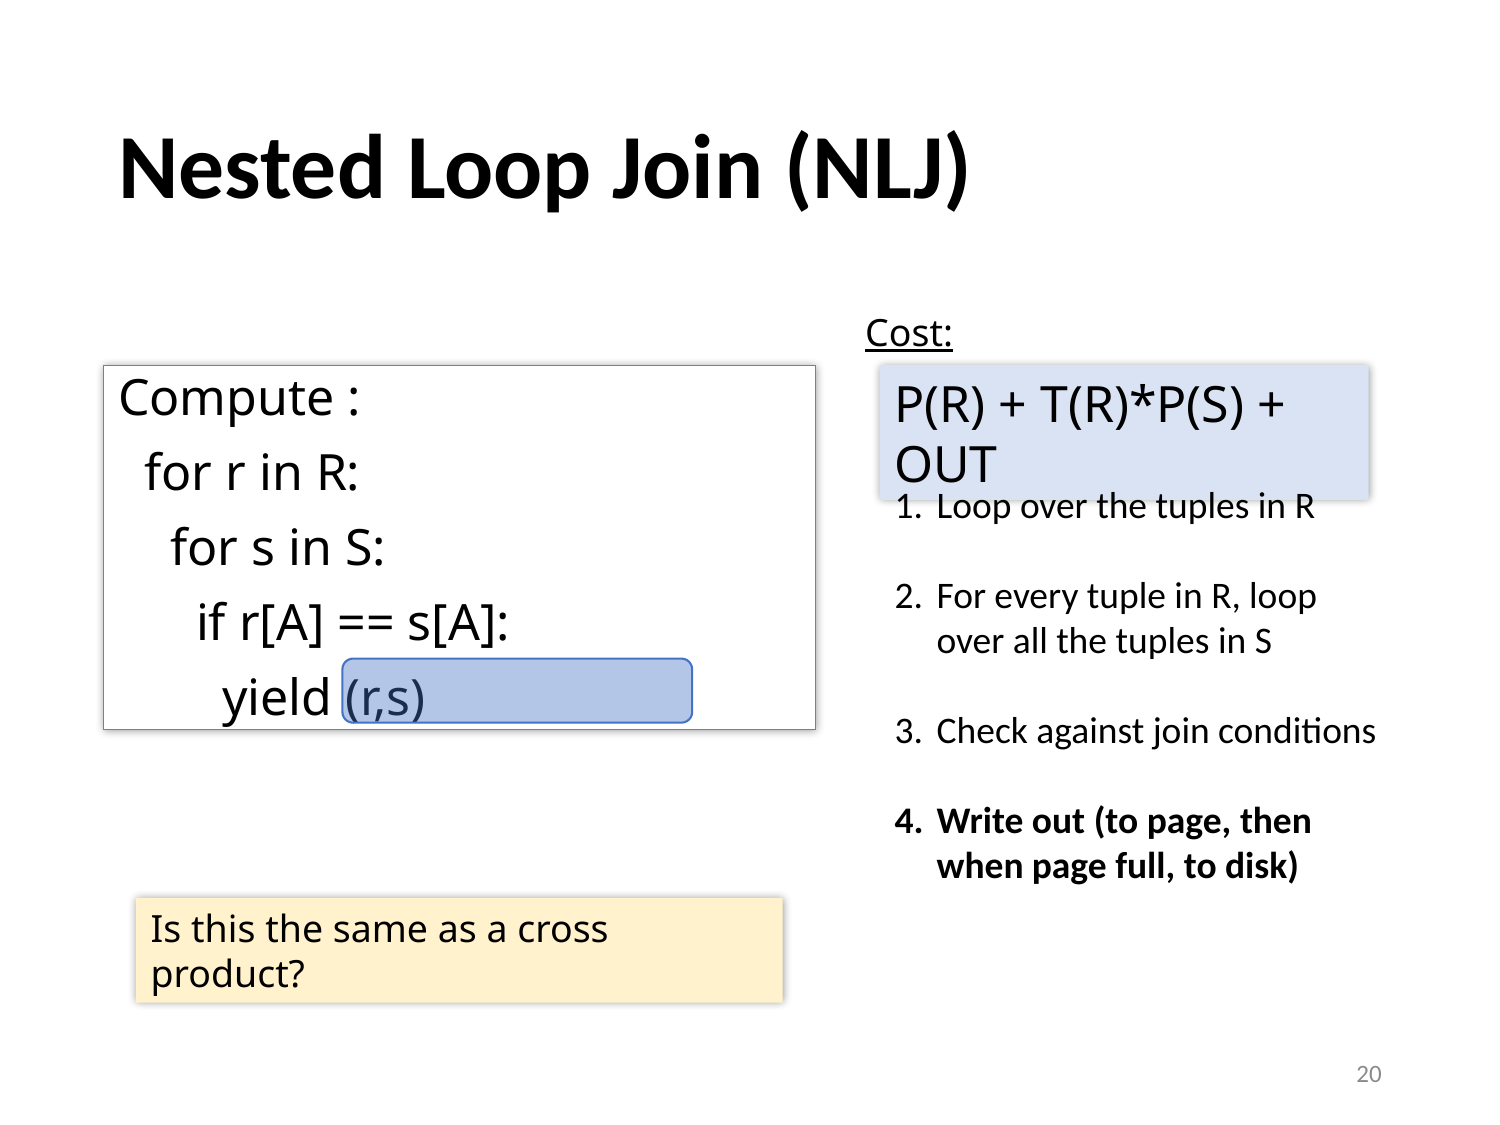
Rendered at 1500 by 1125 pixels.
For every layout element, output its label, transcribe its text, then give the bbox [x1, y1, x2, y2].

text_box Loop over the tuples in R For every tuple in R, loop over all the tuples in S Check against join conditions Write out (to page, then when page full, to disk) [879, 473, 1397, 894]
text_box Is this the same as a cross product? [135, 897, 783, 1003]
text_box [341, 657, 694, 724]
slide_number 20 [1059, 1042, 1397, 1103]
text_box P(R) + T(R)*P(S) + OUT [879, 365, 1369, 473]
title Nested Loop Join (NLJ) [103, 59, 1397, 278]
text_box Cost: [850, 301, 978, 362]
